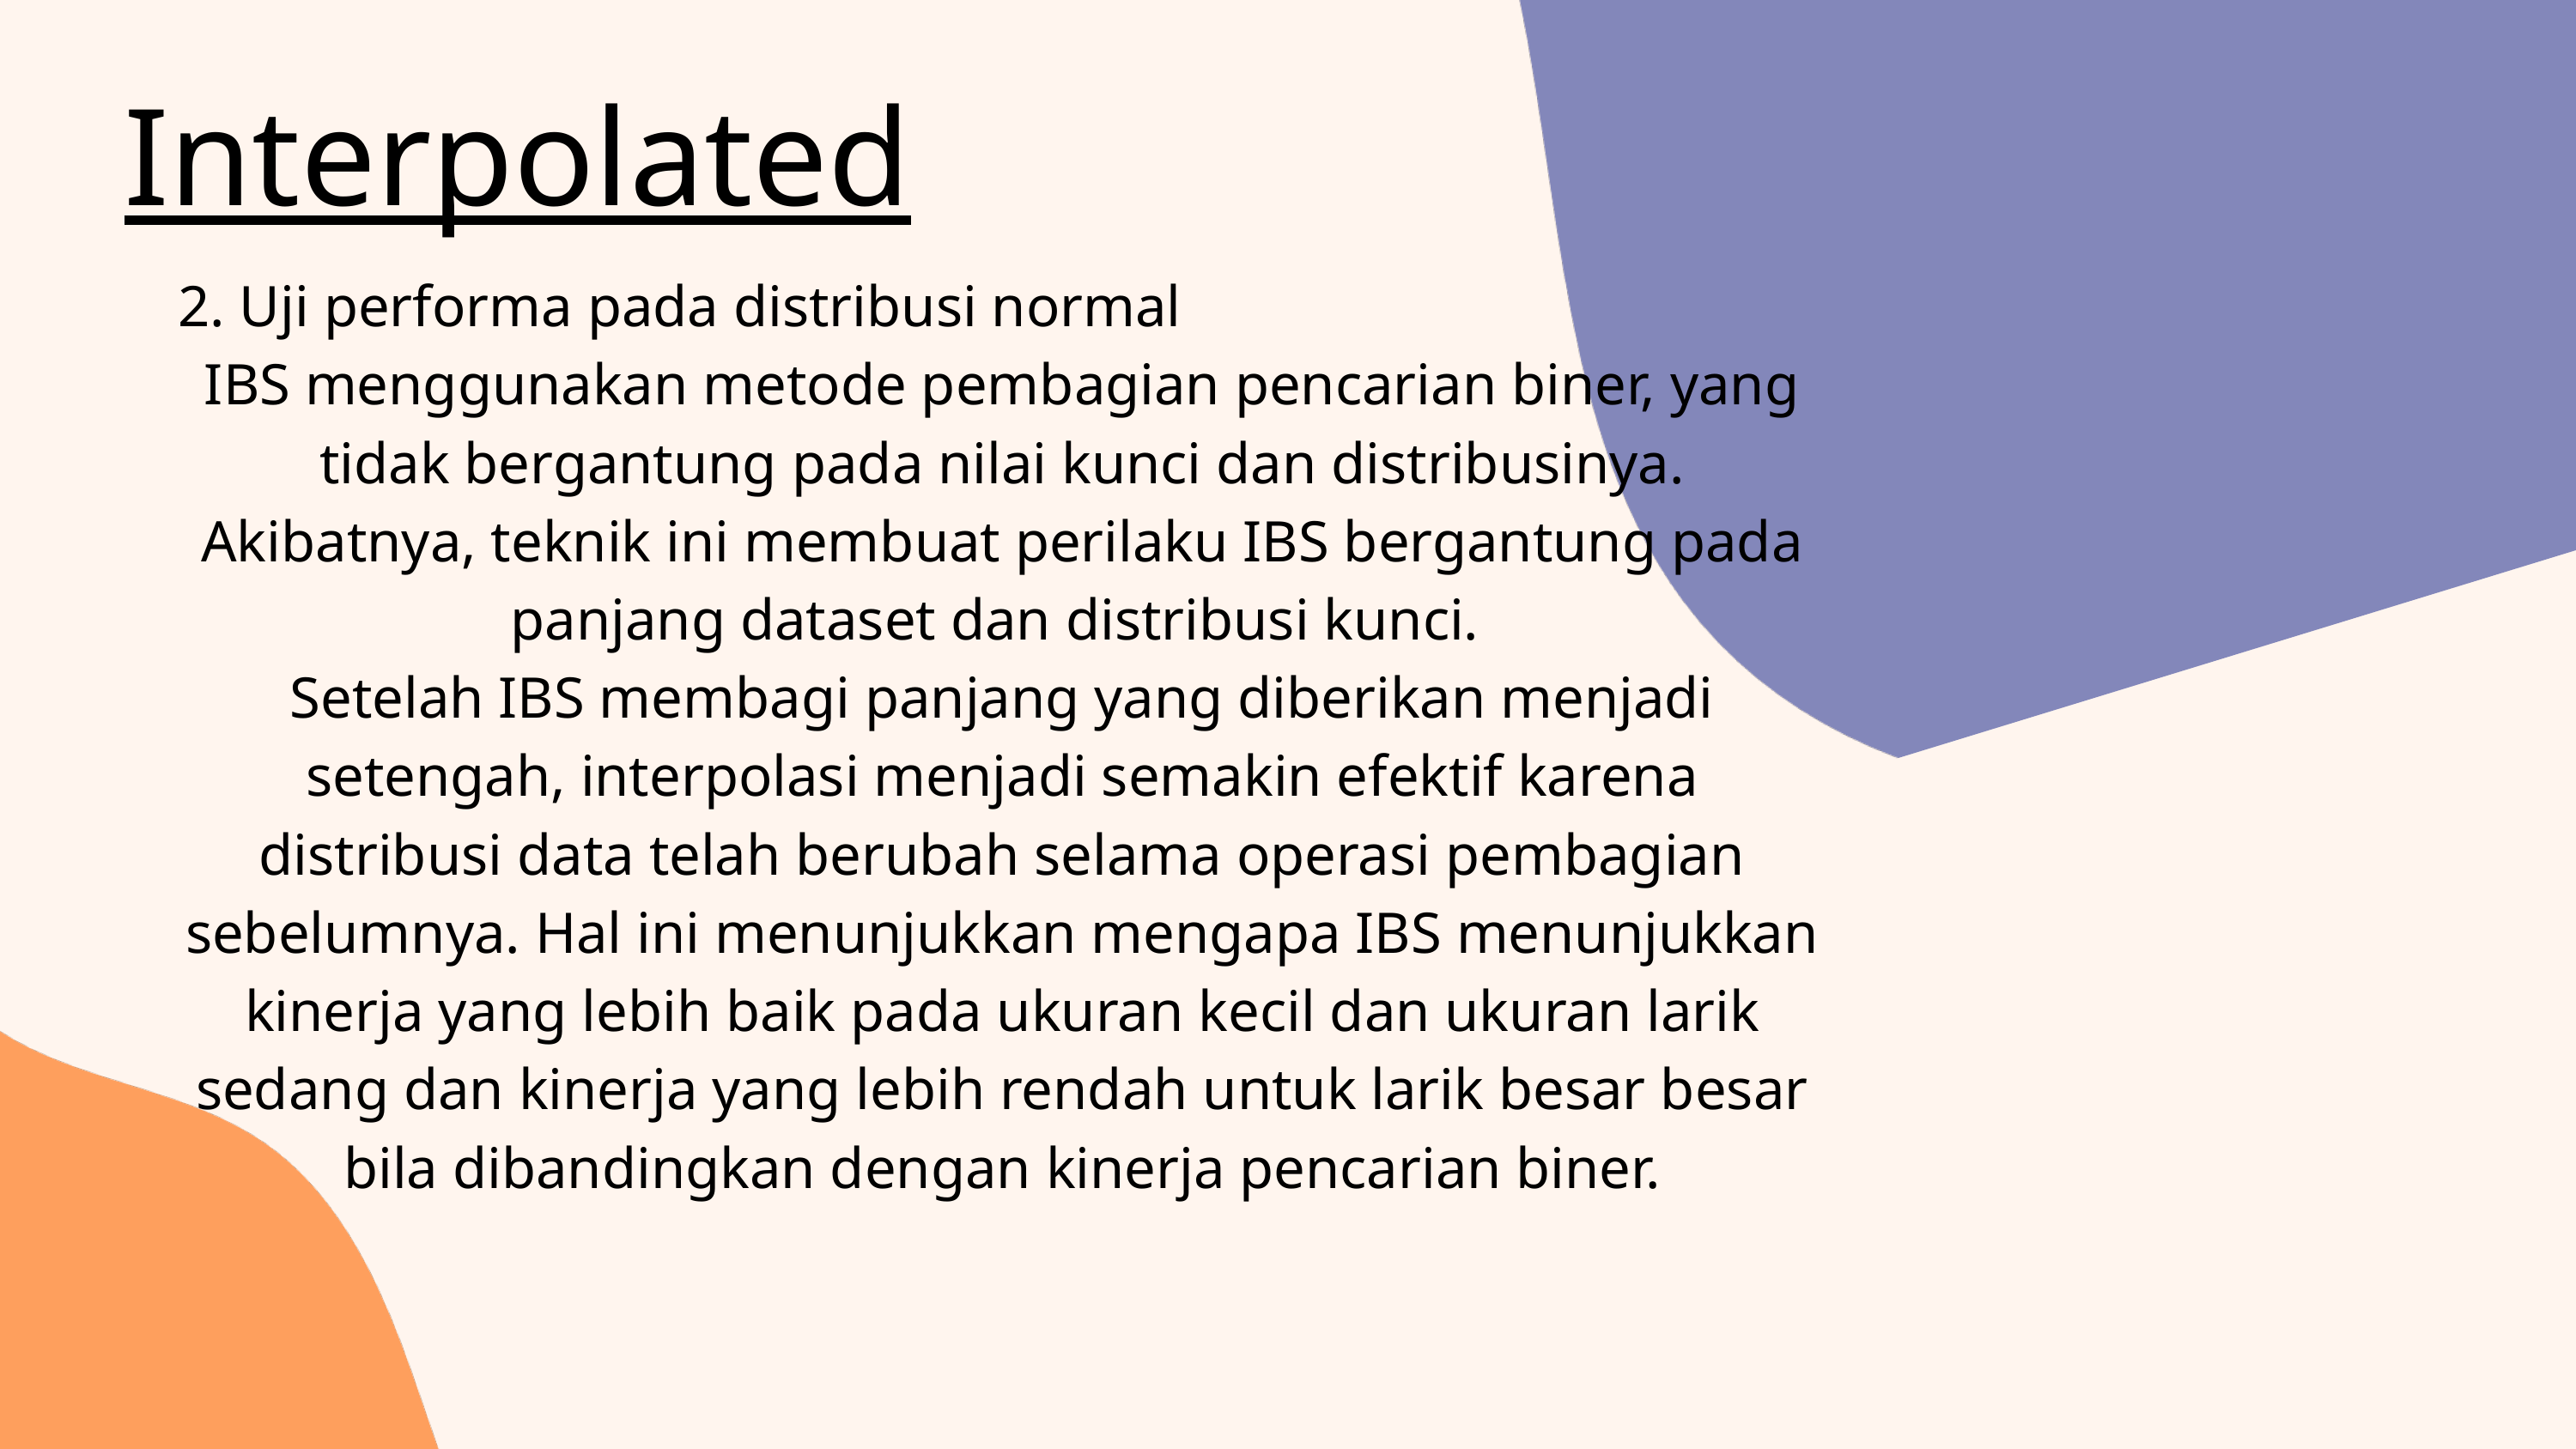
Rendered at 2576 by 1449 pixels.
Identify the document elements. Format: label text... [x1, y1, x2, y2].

text_box [1266, 0, 2576, 780]
text_box [0, 744, 1446, 1449]
text_box 2. Uji performa pada distribusi normal IBS menggunakan metode pembagian pencarian biner, yang tidak bergantung pada nilai kunci dan distribusinya. Akibatnya, teknik ini membuat perilaku IBS bergantung pada panjang dataset dan distribusi kunci. Setelah IBS membagi panjang yang diberikan menjadi setengah, interpolasi menjadi semakin efektif karena distribusi data telah berubah selama operasi pembagian sebelumnya. Hal ini menunjukkan mengapa IBS menunjukkan kinerja yang lebih baik pada ukuran kecil dan ukuran larik sedang dan kinerja yang lebih rendah untuk larik besar besar bila dibandingkan dengan kinerja pencarian biner. [178, 259, 1827, 1278]
text_box Interpolated [33, 45, 1003, 233]
